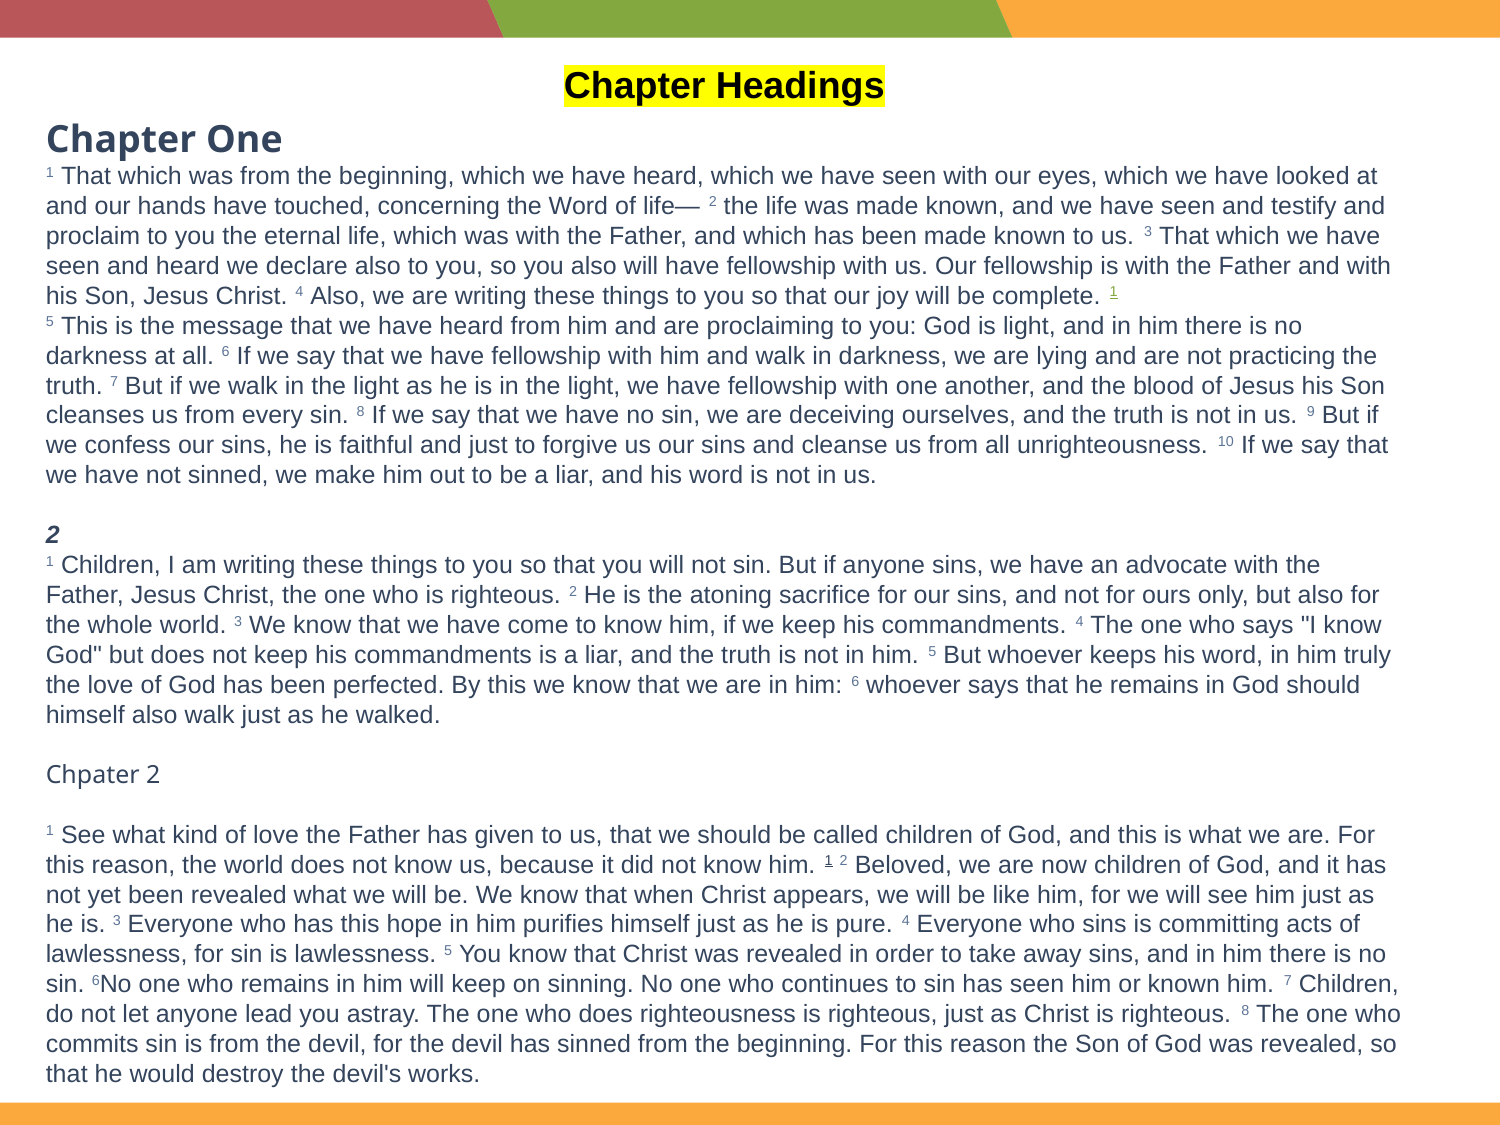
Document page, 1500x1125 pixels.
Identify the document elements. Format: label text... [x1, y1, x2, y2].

text_box Chapter One 1 That which was from the beginning, which we have heard, which we have seen with our eyes, which we have looked at and our hands have touched, concerning the Word of life— 2 the life was made known, and we have seen and testify and proclaim to you the eternal life, which was with the Father, and which has been made known to us. 3 That which we have seen and heard we declare also to you, so you also will have fellowship with us. Our fellowship is with the Father and with his Son, Jesus Christ. 4 Also, we are writing these things to you so that our joy will be complete. 1 5 This is the message that we have heard from him and are proclaiming to you: God is light, and in him there is no darkness at all. 6 If we say that we have fellowship with him and walk in darkness, we are lying and are not practicing the truth. 7 But if we walk in the light as he is in the light, we have fellowship with one another, and the blood of Jesus his Son cleanses us from every sin. 8 If we say that we have no sin, we are deceiving ourselves, and the truth is not in us. 9 But if we confess our sins, he is faithful and just to forgive us our sins and cleanse us from all unrighteousness. 10 If we say that we have not sinned, we make him out to be a liar, and his word is not in us. 2 1 Children, I am writing these things to you so that you will not sin. But if anyone sins, we have an advocate with the Father, Jesus Christ, the one who is righteous. 2 He is the atoning sacrifice for our sins, and not for ours only, but also for the whole world. 3 We know that we have come to know him, if we keep his commandments. 4 The one who says "I know God" but does not keep his commandments is a liar, and the truth is not in him. 5 But whoever keeps his word, in him truly the love of God has been perfected. By this we know that we are in him: 6 whoever says that he remains in God should himself also walk just as he walked. Chpater 2 1 See what kind of love the Father has given to us, that we should be called children of God, and this is what we are. For this reason, the world does not know us, because it did not know him. 1 2 Beloved, we are now children of God, and it has not yet been revealed what we will be. We know that when Christ appears, we will be like him, for we will see him just as he is. 3 Everyone who has this hope in him purifies himself just as he is pure. 4 Everyone who sins is committing acts of lawlessness, for sin is lawlessness. 5 You know that Christ was revealed in order to take away sins, and in him there is no sin. 6No one who remains in him will keep on sinning. No one who continues to sin has seen him or known him. 7 Children, do not let anyone lead you astray. The one who does righteousness is righteous, just as Christ is righteous. 8 The one who commits sin is from the devil, for the devil has sinned from the beginning. For this reason the Son of God was revealed, so that he would destroy the devil's works. [31, 107, 1421, 1096]
text_box Chapter Headings [549, 54, 1374, 159]
